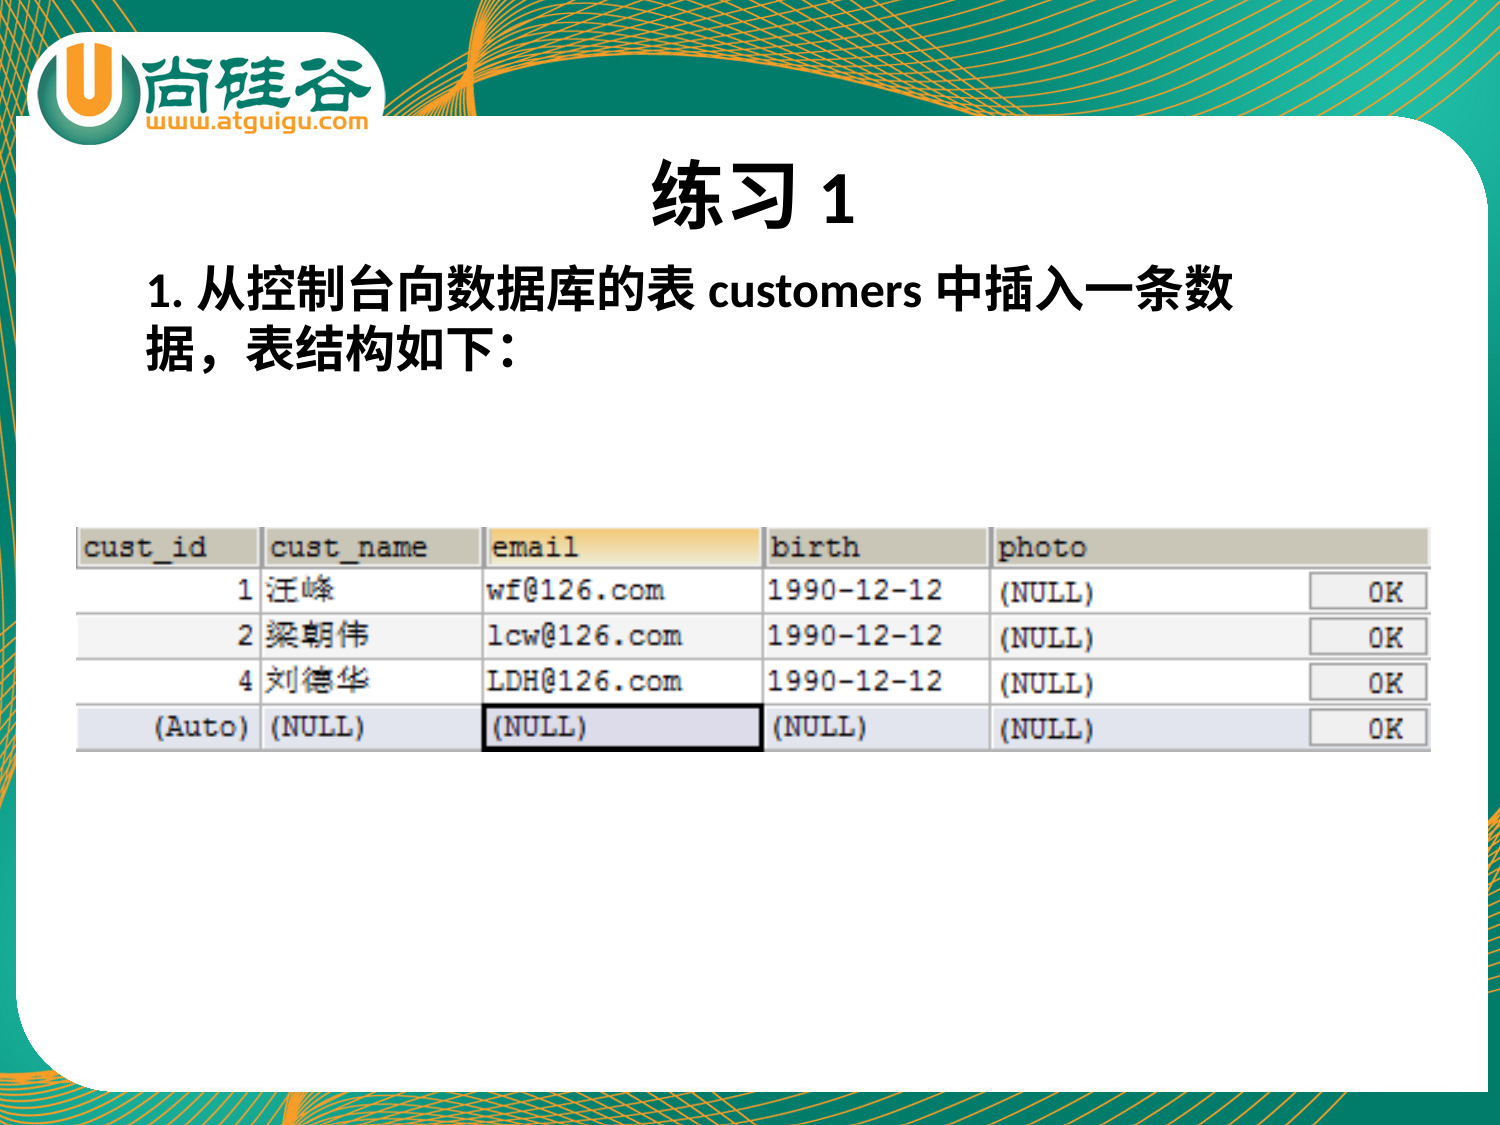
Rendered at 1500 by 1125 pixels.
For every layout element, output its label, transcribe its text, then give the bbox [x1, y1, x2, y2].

picture [0, 0, 1500, 1125]
title 练习1 [624, 113, 884, 250]
text_box 1.从控制台向数据库的表customers中插入一条数据，表结构如下： [130, 250, 1253, 386]
